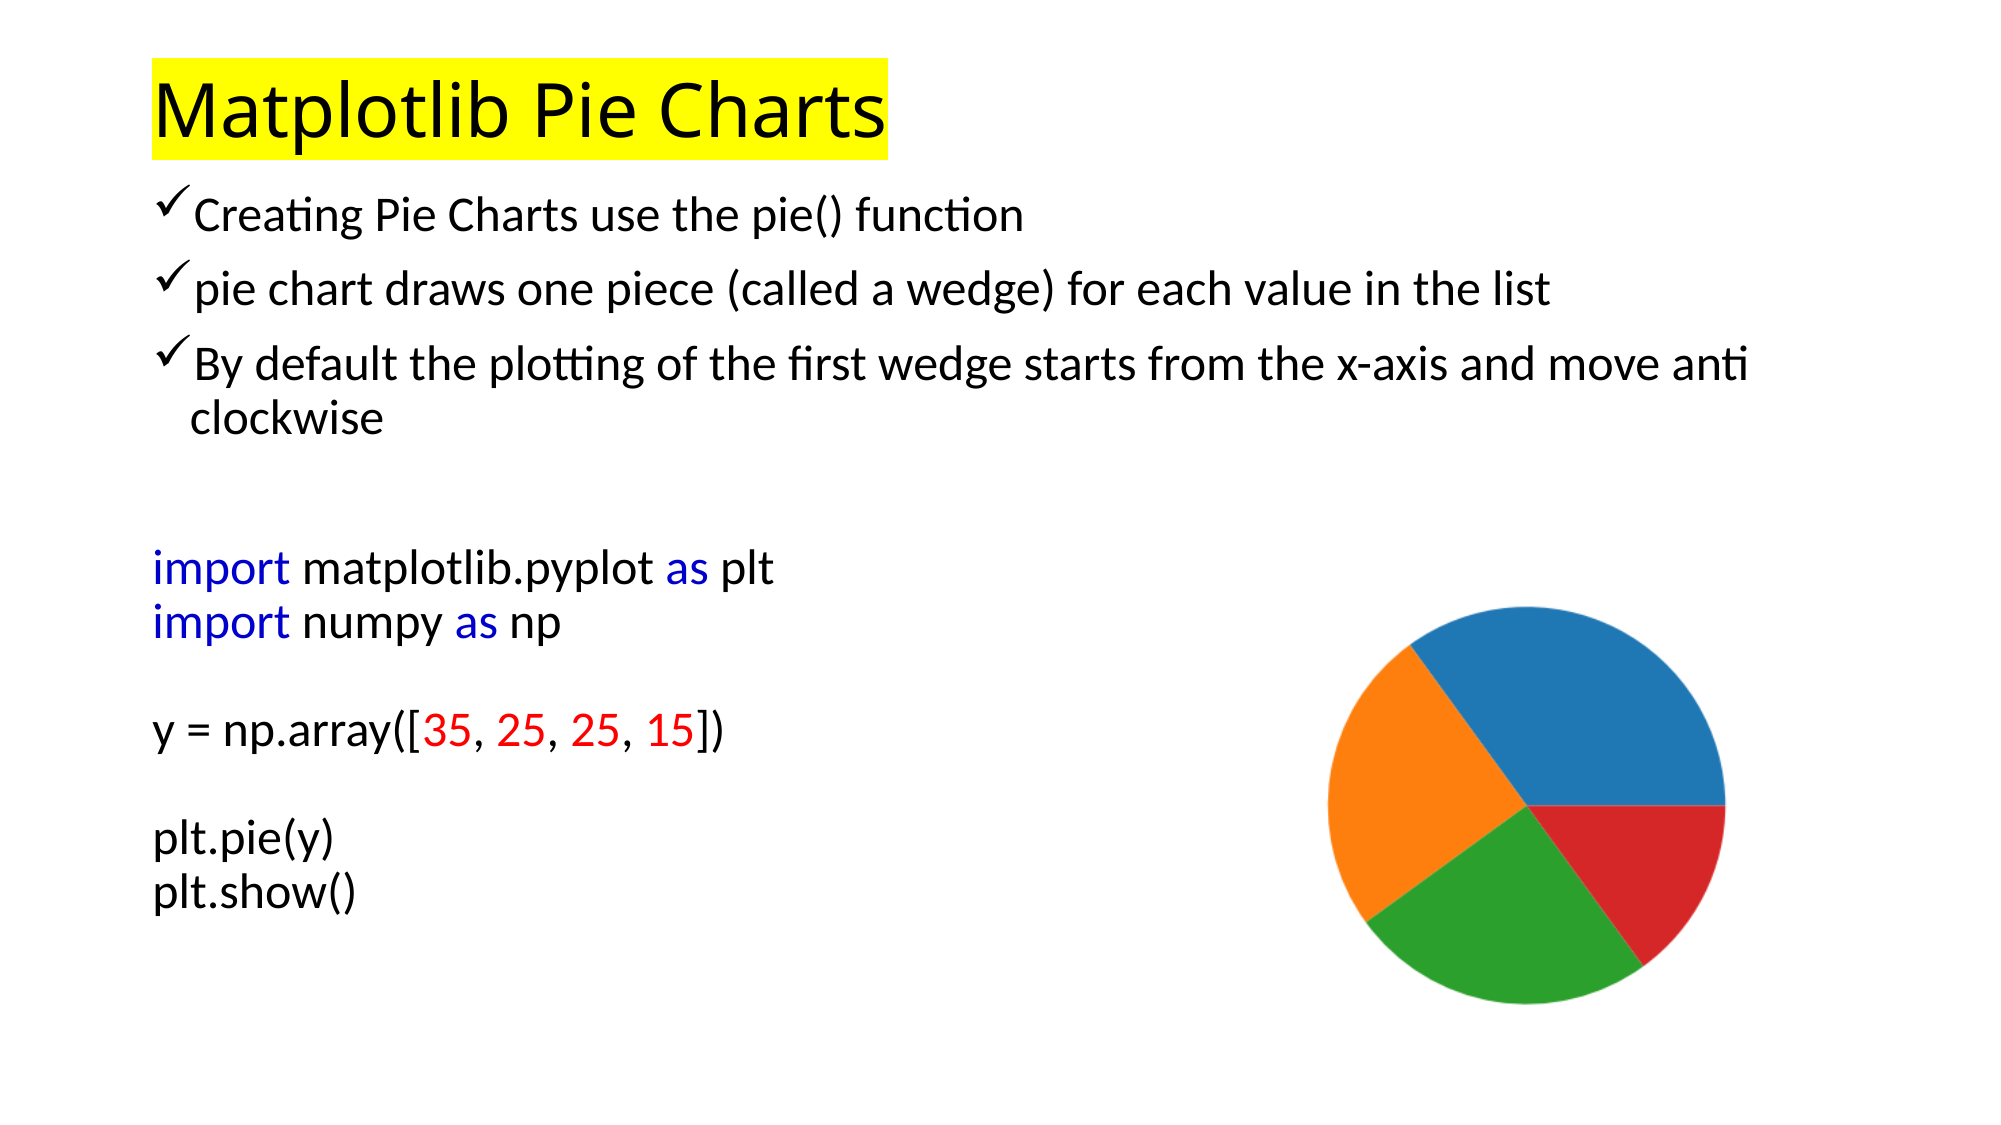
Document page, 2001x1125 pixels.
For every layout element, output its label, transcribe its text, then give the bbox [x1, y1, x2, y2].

title Matplotlib Pie Charts [137, 59, 1863, 278]
picture [1084, 480, 1948, 1125]
list Creating Pie Charts use the pie() function pie chart draws one piece (called a wedge) for each value in the list By default the plotting of the first wedge starts from the x-axis and move anti clockwise import matplotlib.pyplot as plt import numpy as np y = np.array([35, 25, 25, 15]) plt.pie(y) plt.show() [137, 180, 1842, 1014]
